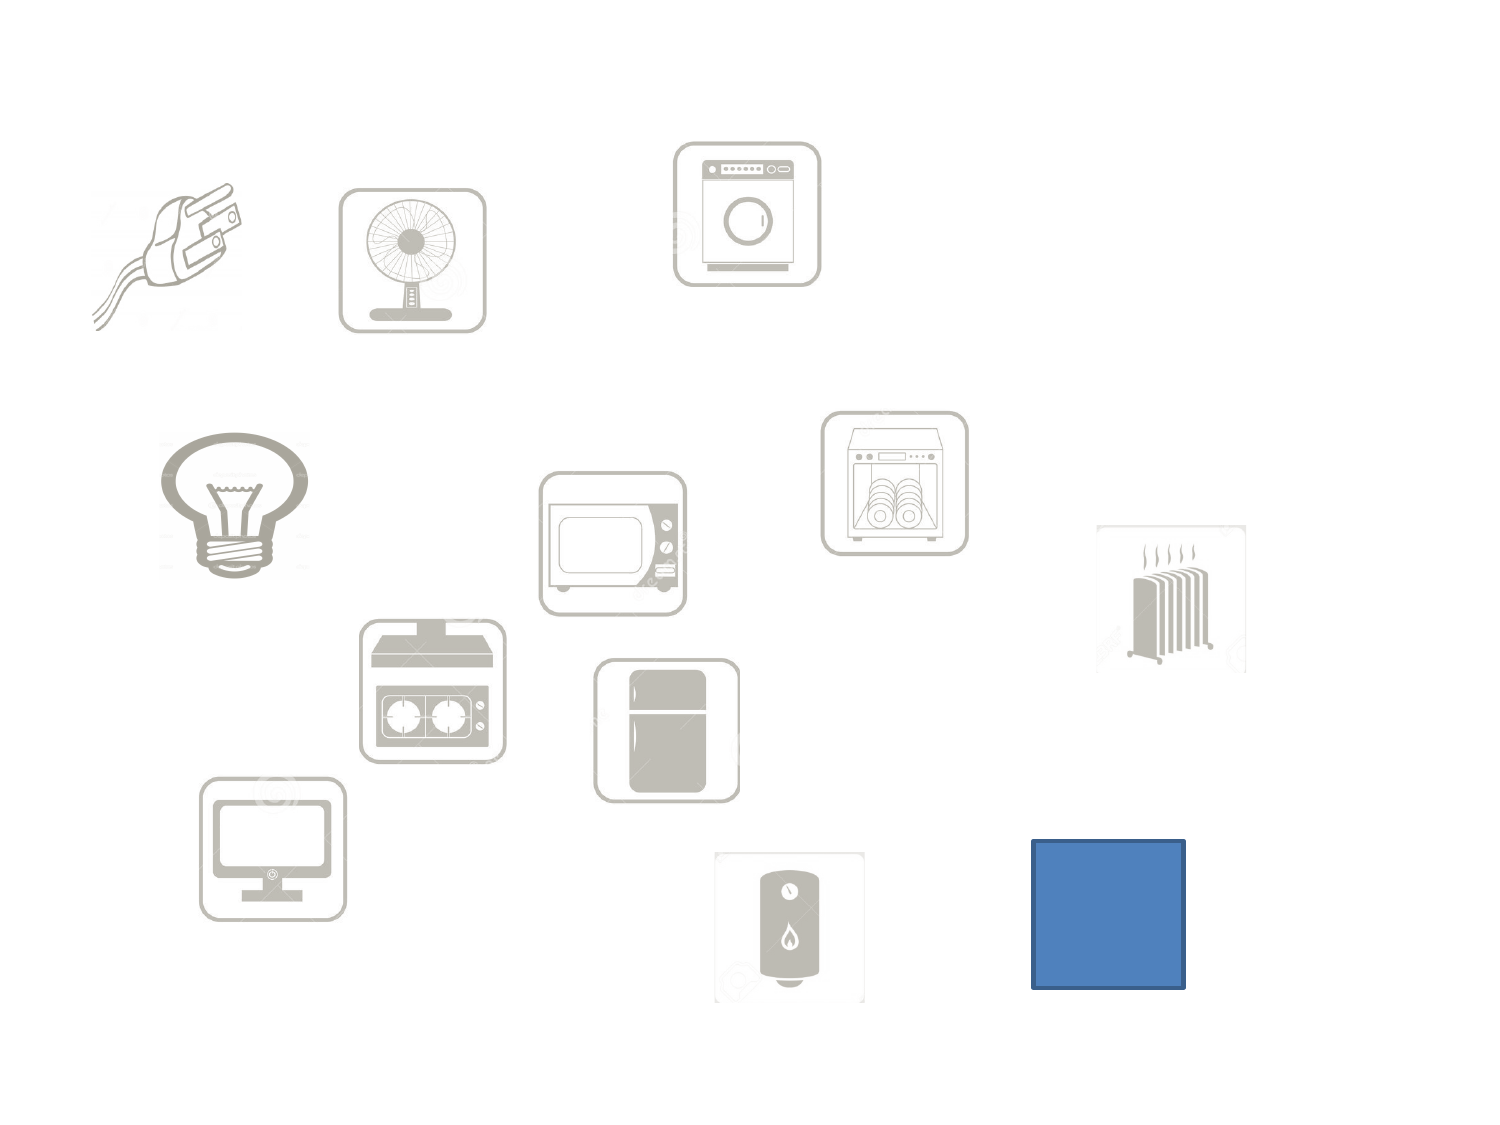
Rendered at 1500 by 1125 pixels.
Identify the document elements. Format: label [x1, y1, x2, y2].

picture [589, 656, 741, 805]
picture [358, 617, 508, 765]
text_box [1031, 839, 1186, 990]
picture [537, 468, 689, 618]
picture [1096, 525, 1247, 674]
picture [819, 408, 971, 557]
picture [671, 139, 823, 288]
picture [714, 852, 865, 1003]
picture [91, 183, 242, 332]
picture [336, 184, 489, 335]
picture [195, 774, 353, 925]
picture [159, 432, 310, 580]
